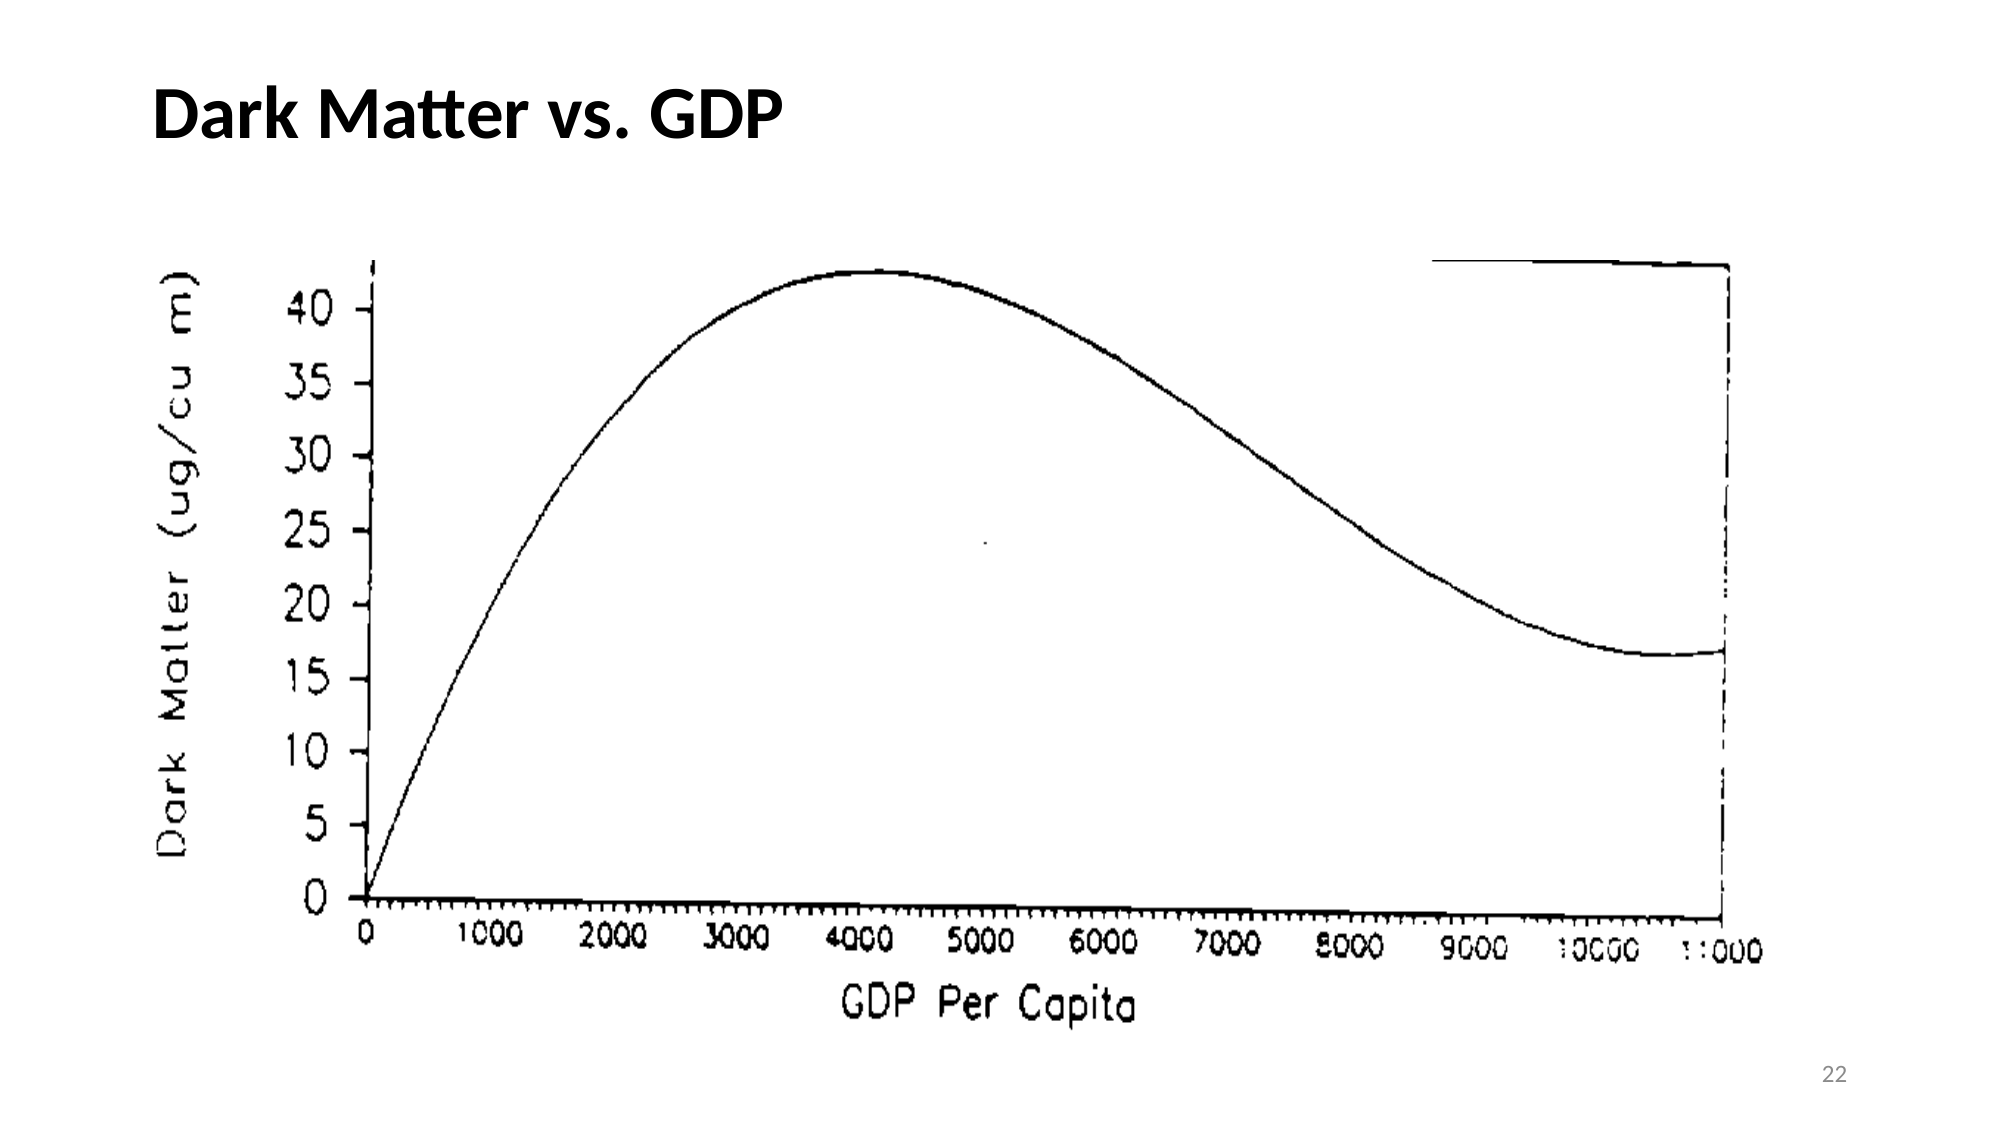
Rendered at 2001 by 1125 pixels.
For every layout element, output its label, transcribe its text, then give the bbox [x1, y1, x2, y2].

title Dark Matter vs. GDP [137, 59, 1863, 170]
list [151, 260, 1769, 1043]
slide_number 22 [1412, 1042, 1863, 1103]
